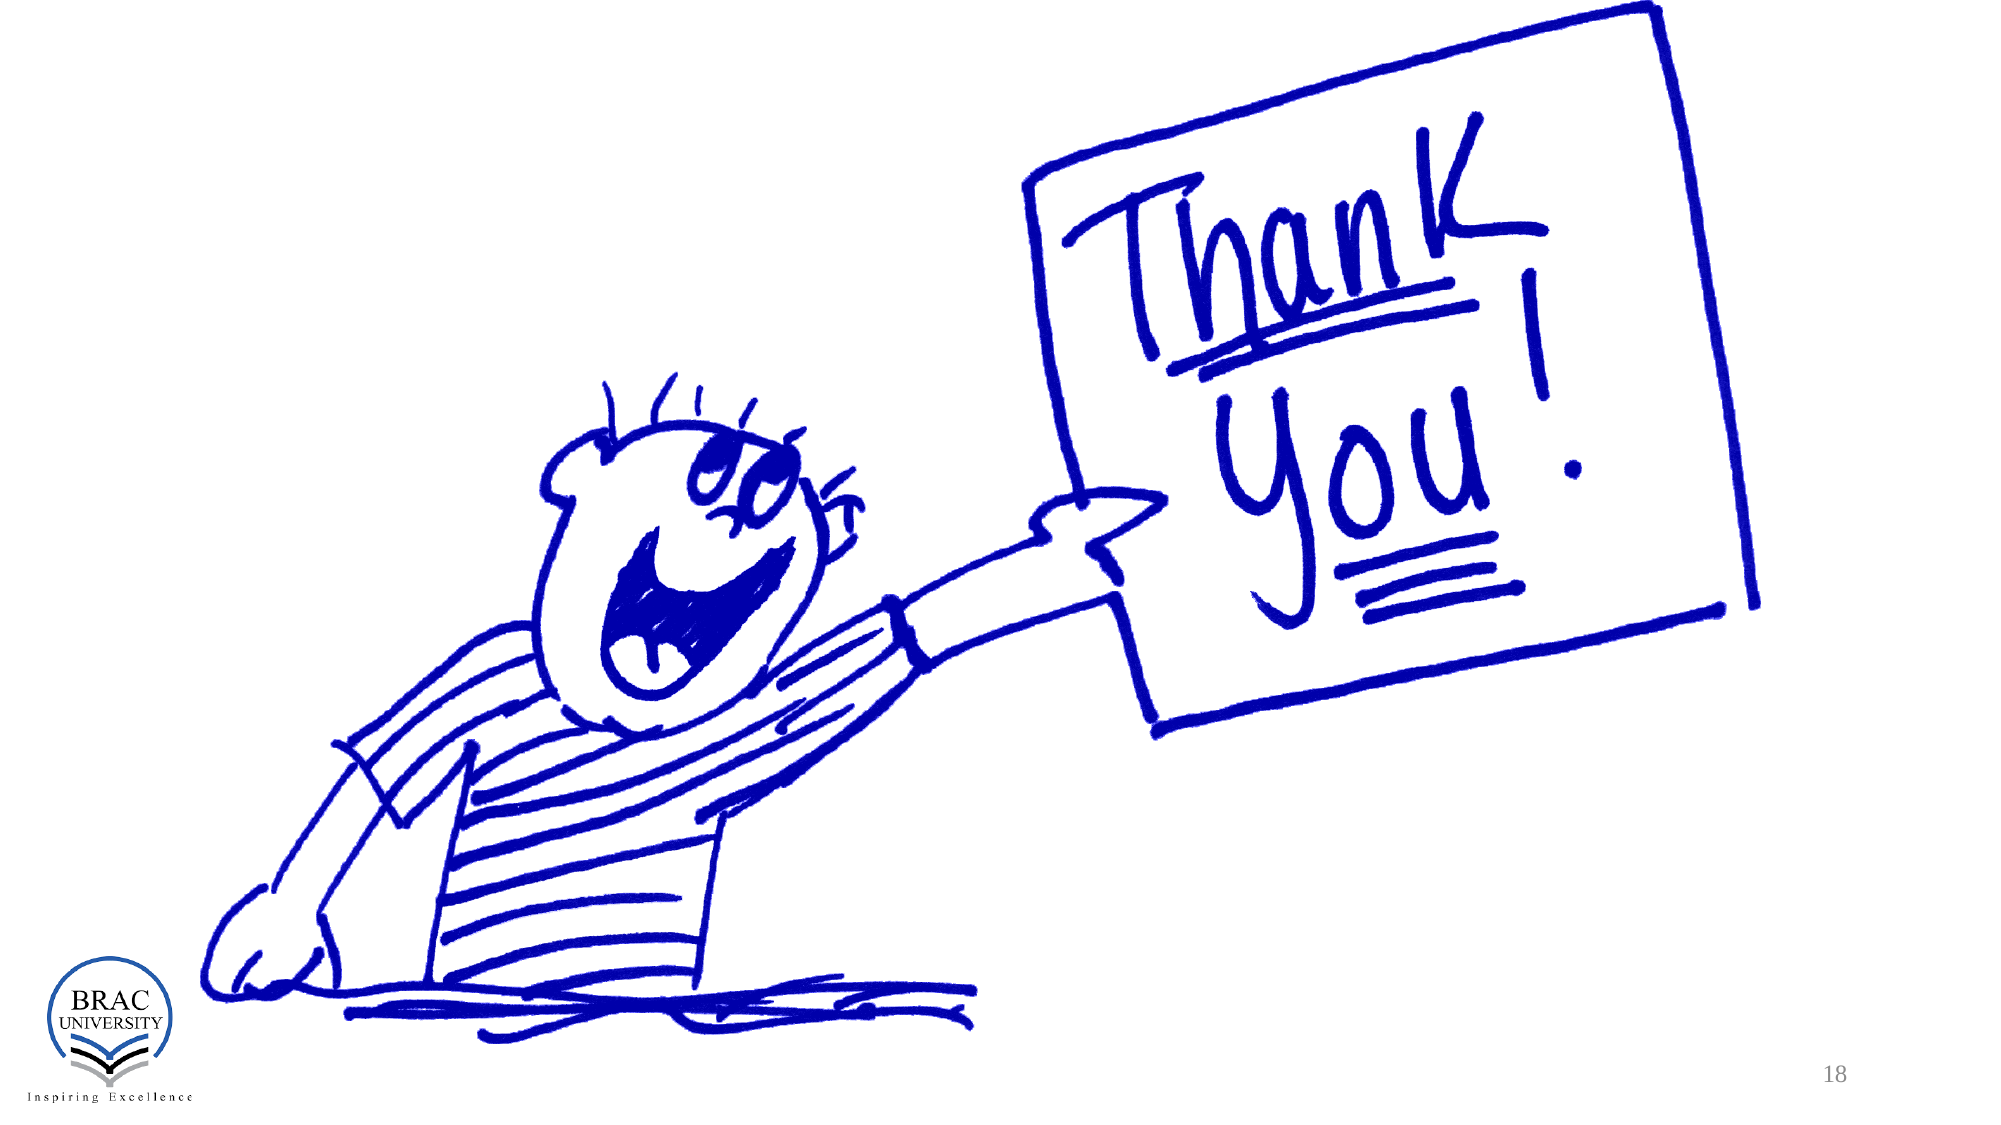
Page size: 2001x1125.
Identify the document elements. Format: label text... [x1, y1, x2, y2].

picture [27, 956, 192, 1103]
slide_number 18 [1412, 1042, 1863, 1103]
picture [200, 0, 1761, 1044]
